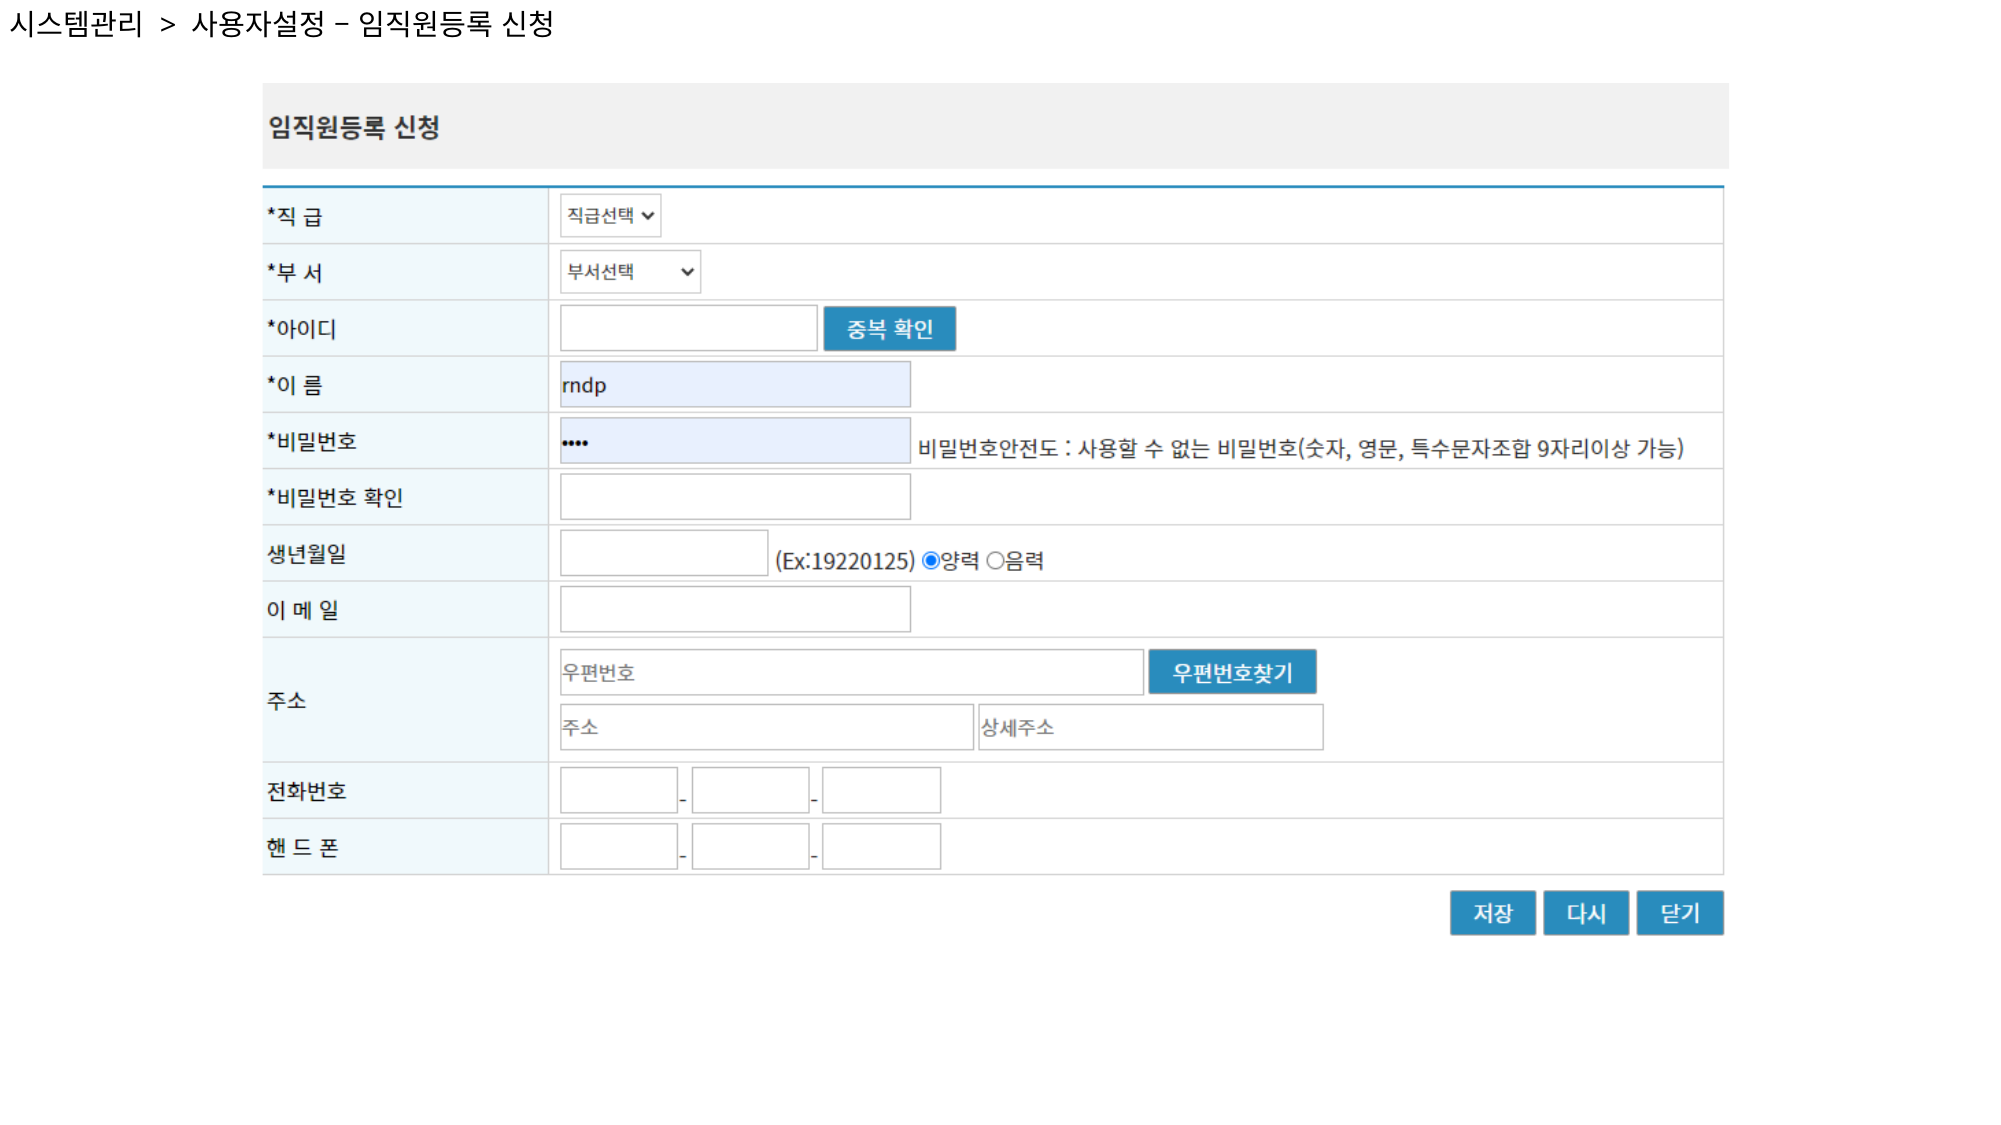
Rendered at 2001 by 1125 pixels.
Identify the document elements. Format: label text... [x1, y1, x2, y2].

picture [262, 83, 1730, 1100]
text_box 시스템관리 > 사용자설정 – 임직원등록 신청 [0, 0, 571, 49]
